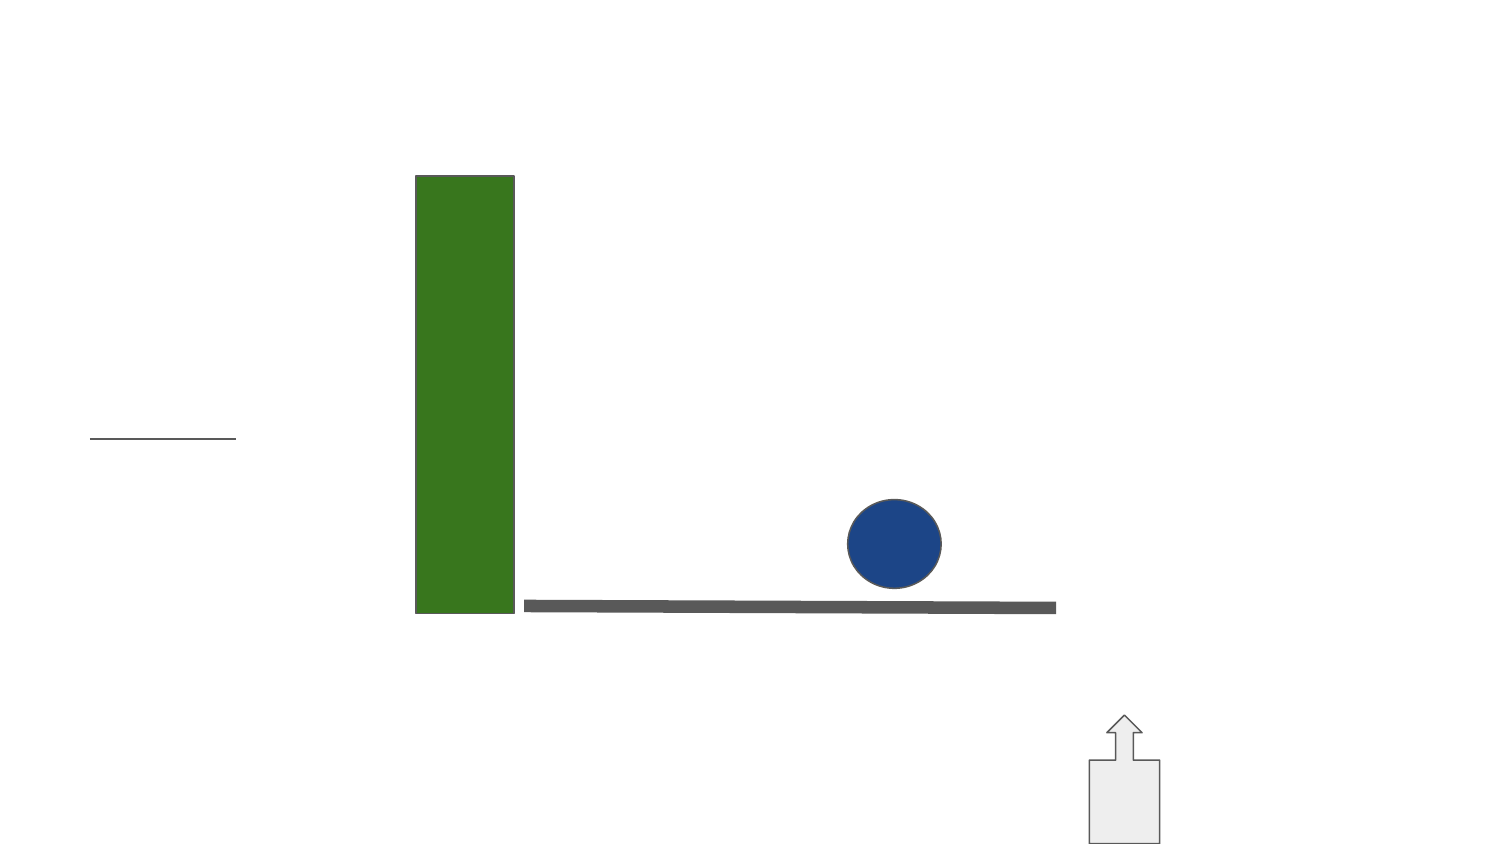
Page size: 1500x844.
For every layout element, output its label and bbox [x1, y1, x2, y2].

text_box [1089, 715, 1160, 844]
text_box [847, 499, 942, 589]
text_box [415, 176, 515, 614]
text_box [523, 605, 1057, 609]
